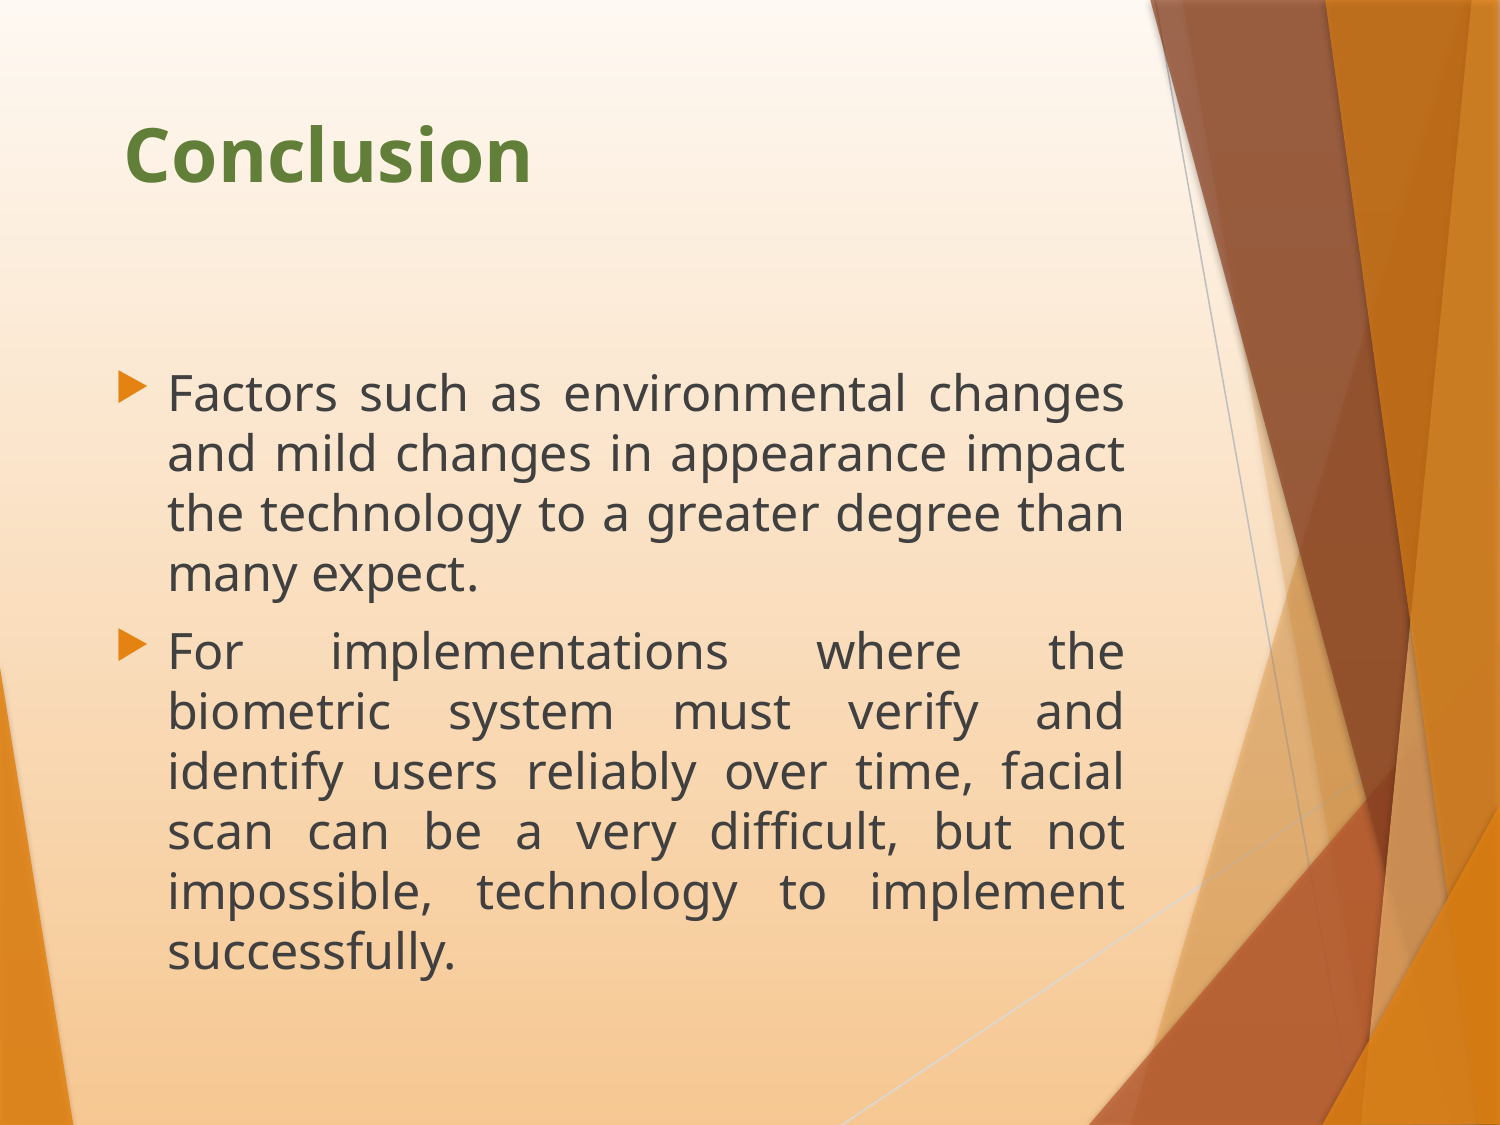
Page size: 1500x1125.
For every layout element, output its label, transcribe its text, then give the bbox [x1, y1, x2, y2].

title Conclusion [99, 99, 1142, 317]
list Factors such as environmental changes and mild changes in appearance impact the technology to a greater degree than many expect. For implementations where the biometric system must verify and identify users reliably over time, facial scan can be a very difficult, but not impossible, technology to implement successfully. [99, 354, 1142, 992]
